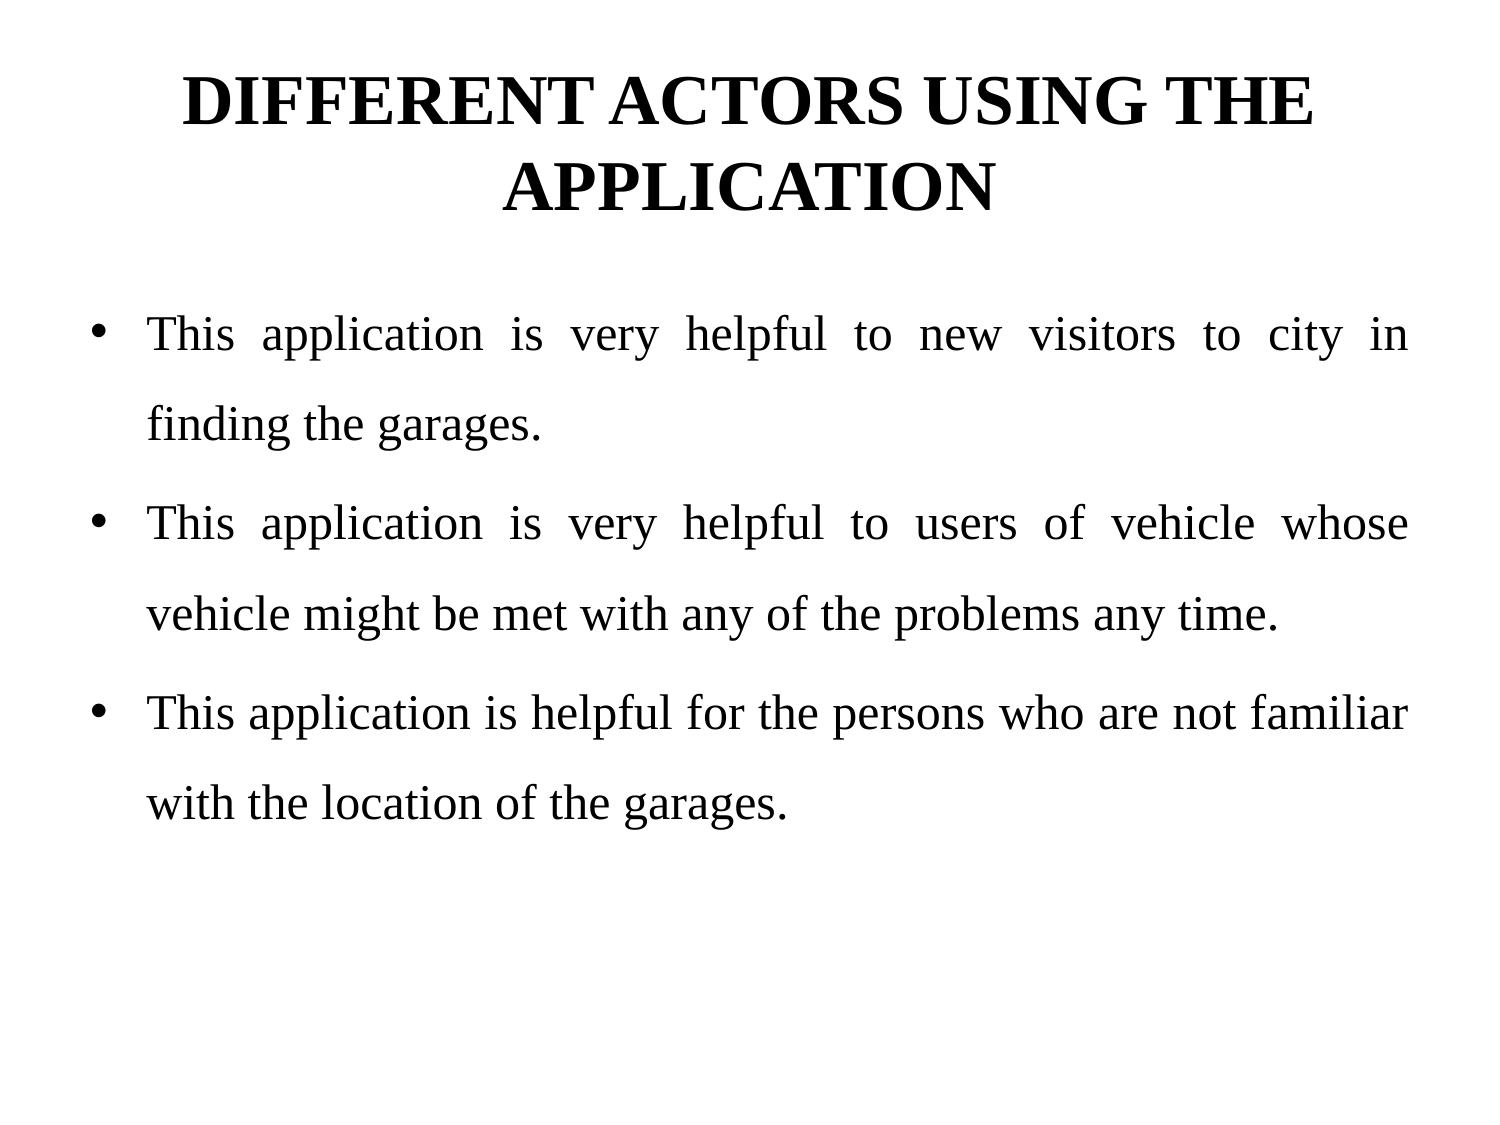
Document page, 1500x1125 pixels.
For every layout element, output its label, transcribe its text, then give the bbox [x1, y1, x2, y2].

list This application is very helpful to new visitors to city in finding the garages. This application is very helpful to users of vehicle whose vehicle might be met with any of the problems any time. This application is helpful for the persons who are not familiar with the location of the garages. [75, 262, 1425, 1005]
title DIFFERENT ACTORS USING THE APPLICATION [75, 45, 1425, 233]
